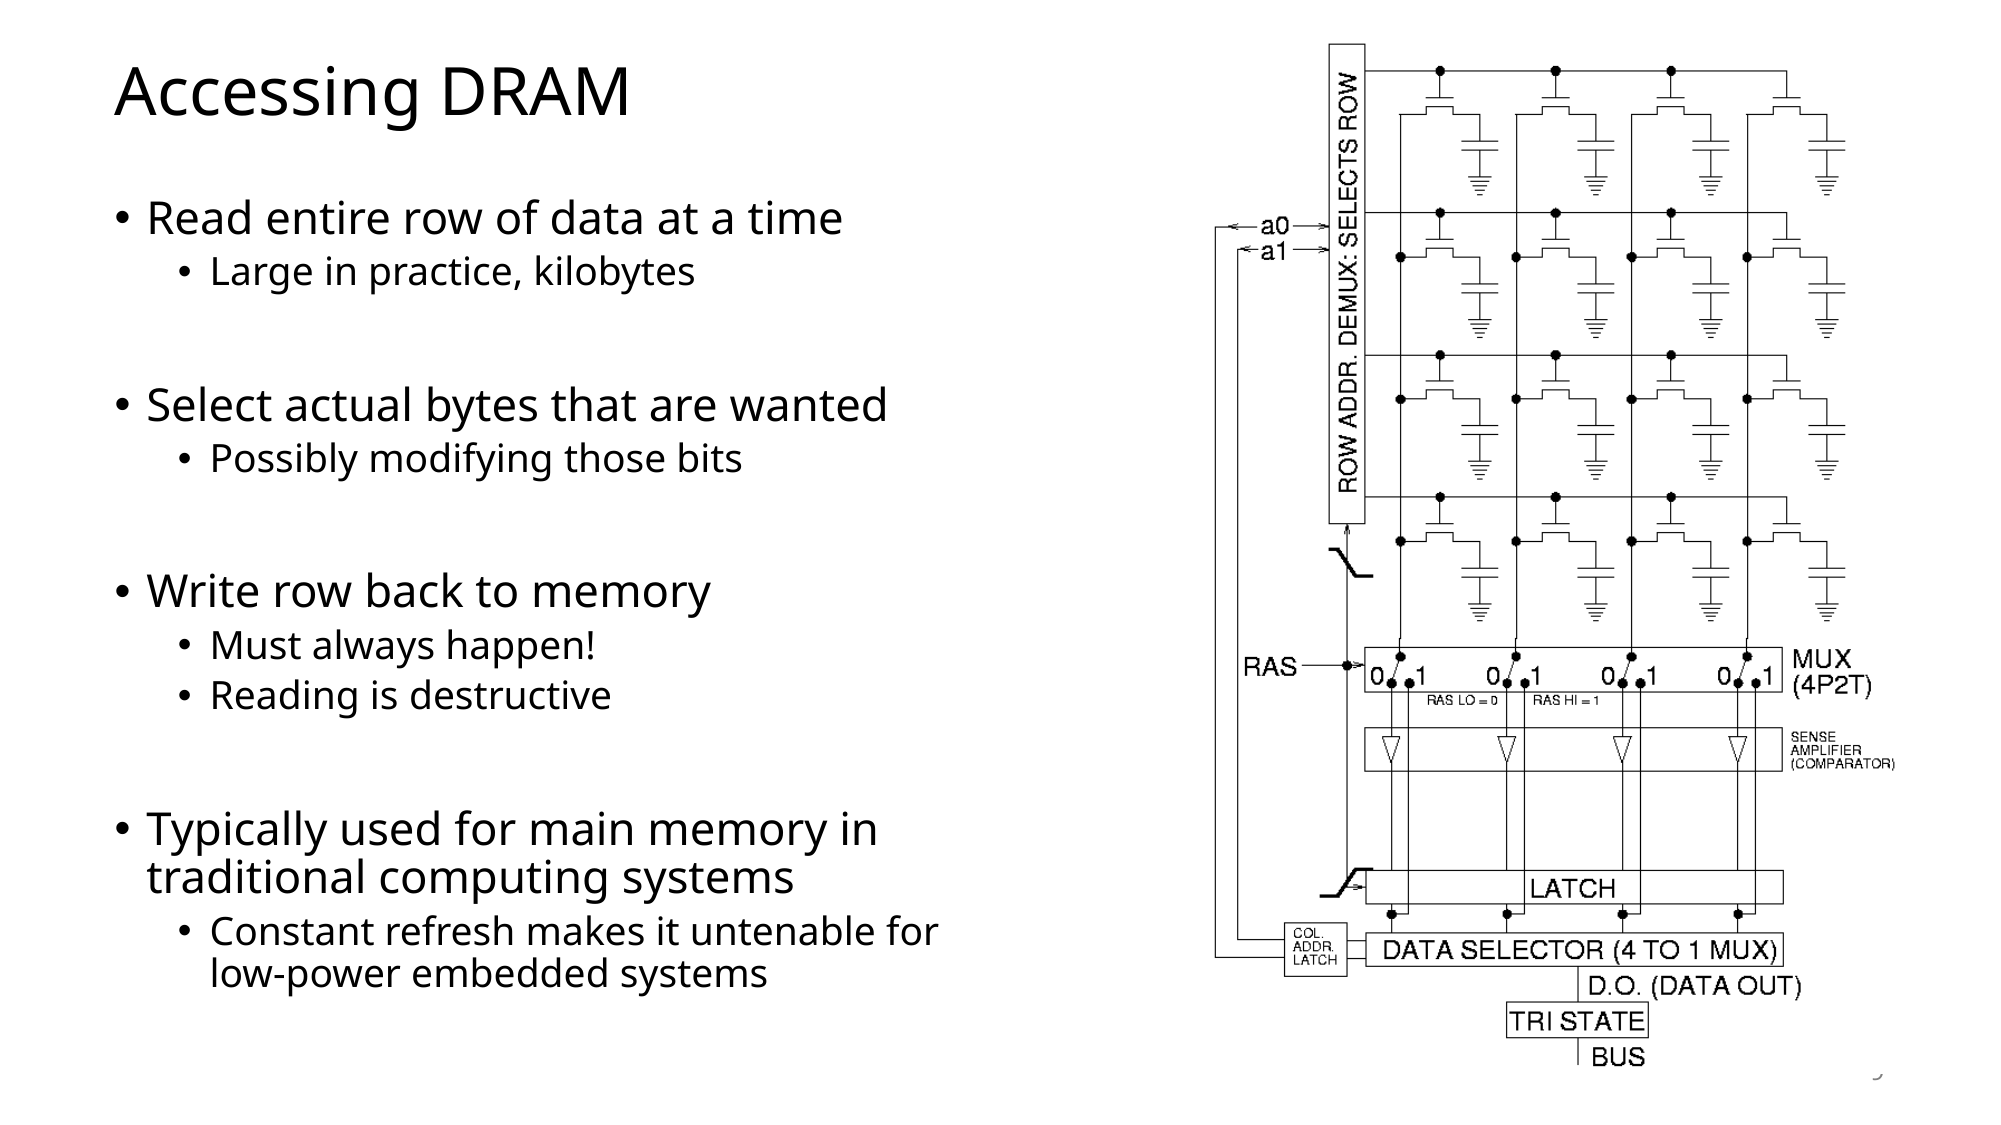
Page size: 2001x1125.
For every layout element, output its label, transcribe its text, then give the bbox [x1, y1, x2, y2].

list Read entire row of data at a time Large in practice, kilobytes Select actual bytes that are wanted Possibly modifying those bits Write row back to memory Must always happen! Reading is destructive Typically used for main memory in traditional computing systems Constant refresh makes it untenable for low-power embedded systems [99, 187, 1122, 1013]
slide_number 9 [1749, 1074, 1900, 1103]
title Accessing DRAM [99, 37, 1197, 150]
picture [1197, 37, 1900, 1074]
